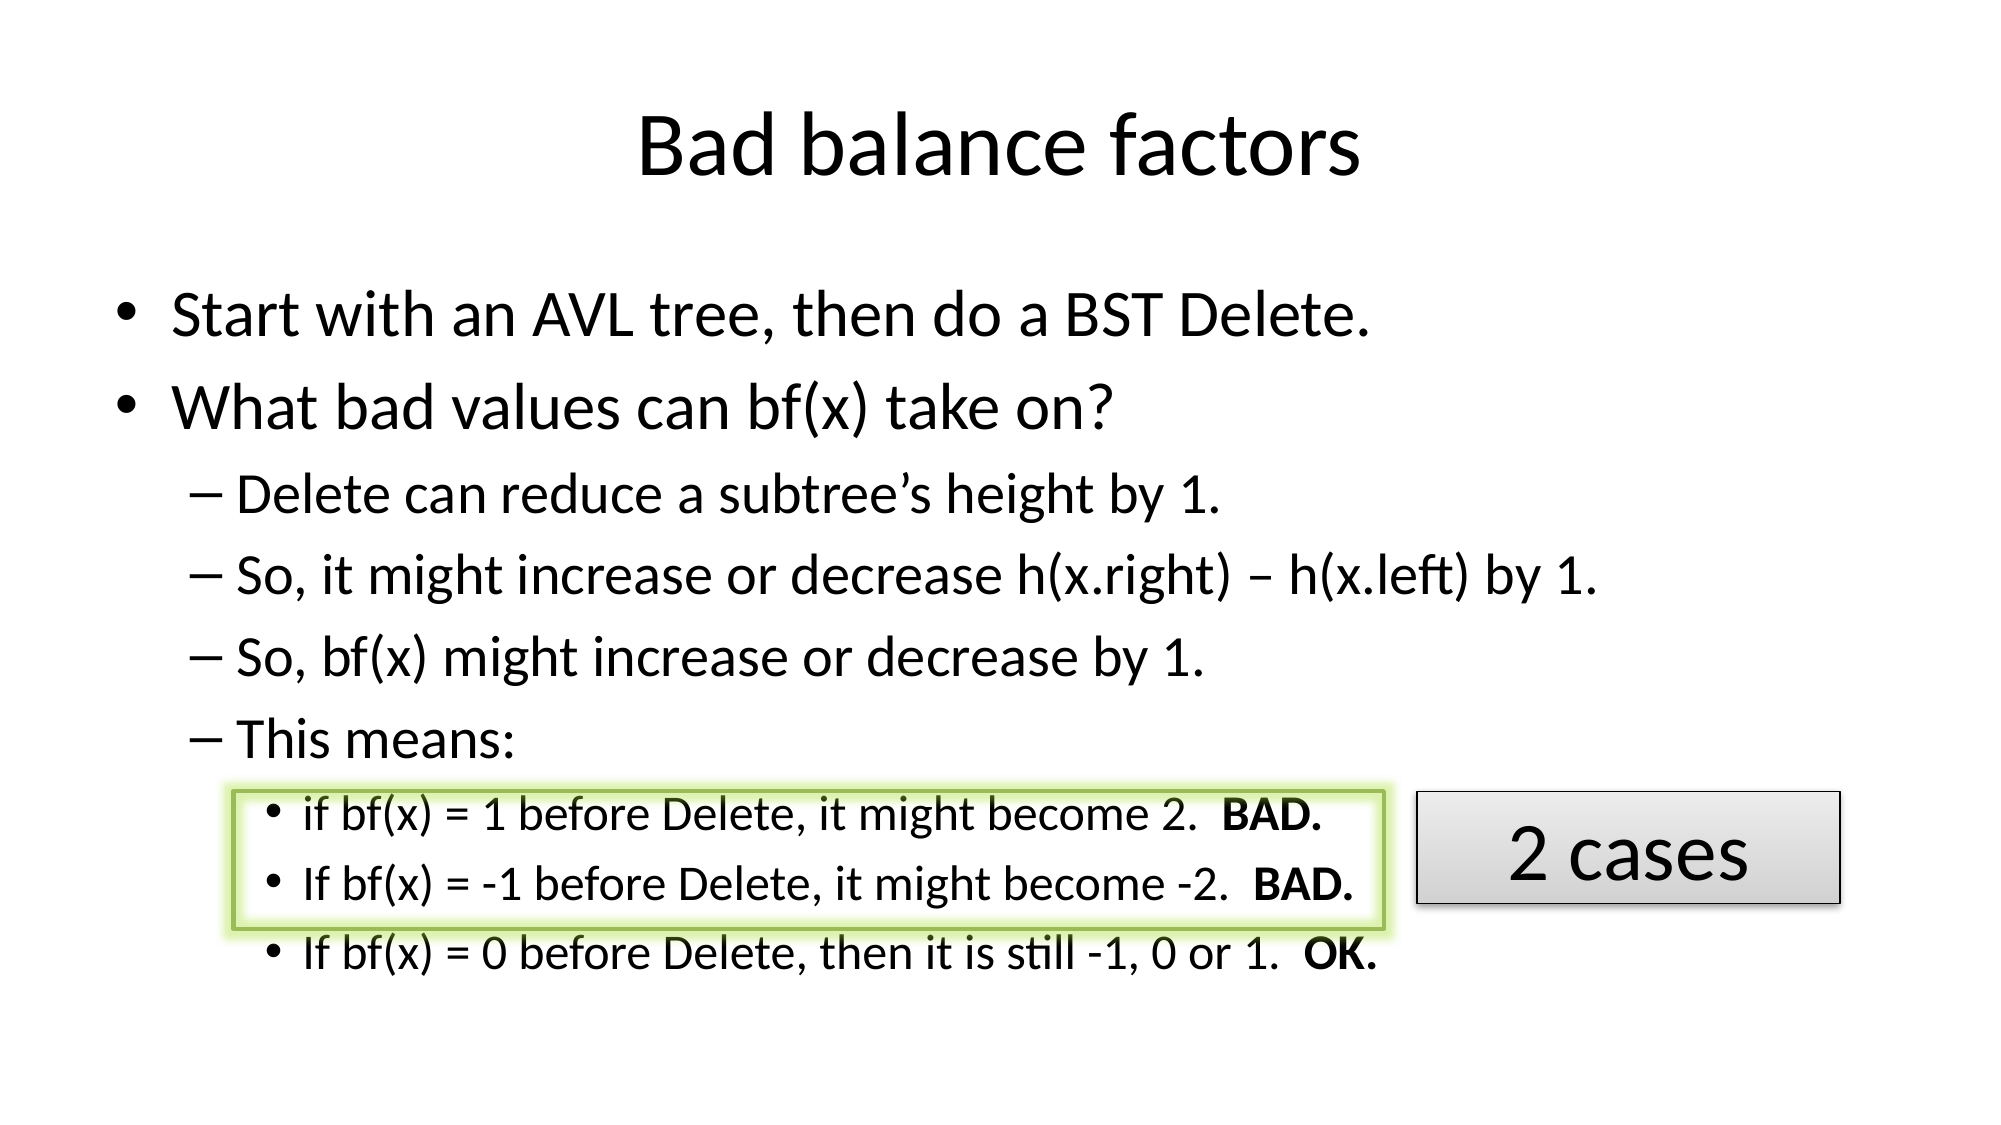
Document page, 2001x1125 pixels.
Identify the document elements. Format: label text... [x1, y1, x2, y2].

title Bad balance factors [99, 45, 1900, 233]
text_box [231, 789, 1386, 931]
list Start with an AVL tree, then do a BST Delete. What bad values can bf(x) take on? Delete can reduce a subtree’s height by 1. So, it might increase or decrease h(x.right) – h(x.left) by 1. So, bf(x) might increase or decrease by 1. This means: if bf(x) = 1 before Delete, it might become 2. BAD. If bf(x) = -1 before Delete, it might become -2. BAD. If bf(x) = 0 before Delete, then it is still -1, 0 or 1. OK. [99, 262, 1841, 1100]
text_box 2 cases [1416, 791, 1841, 904]
